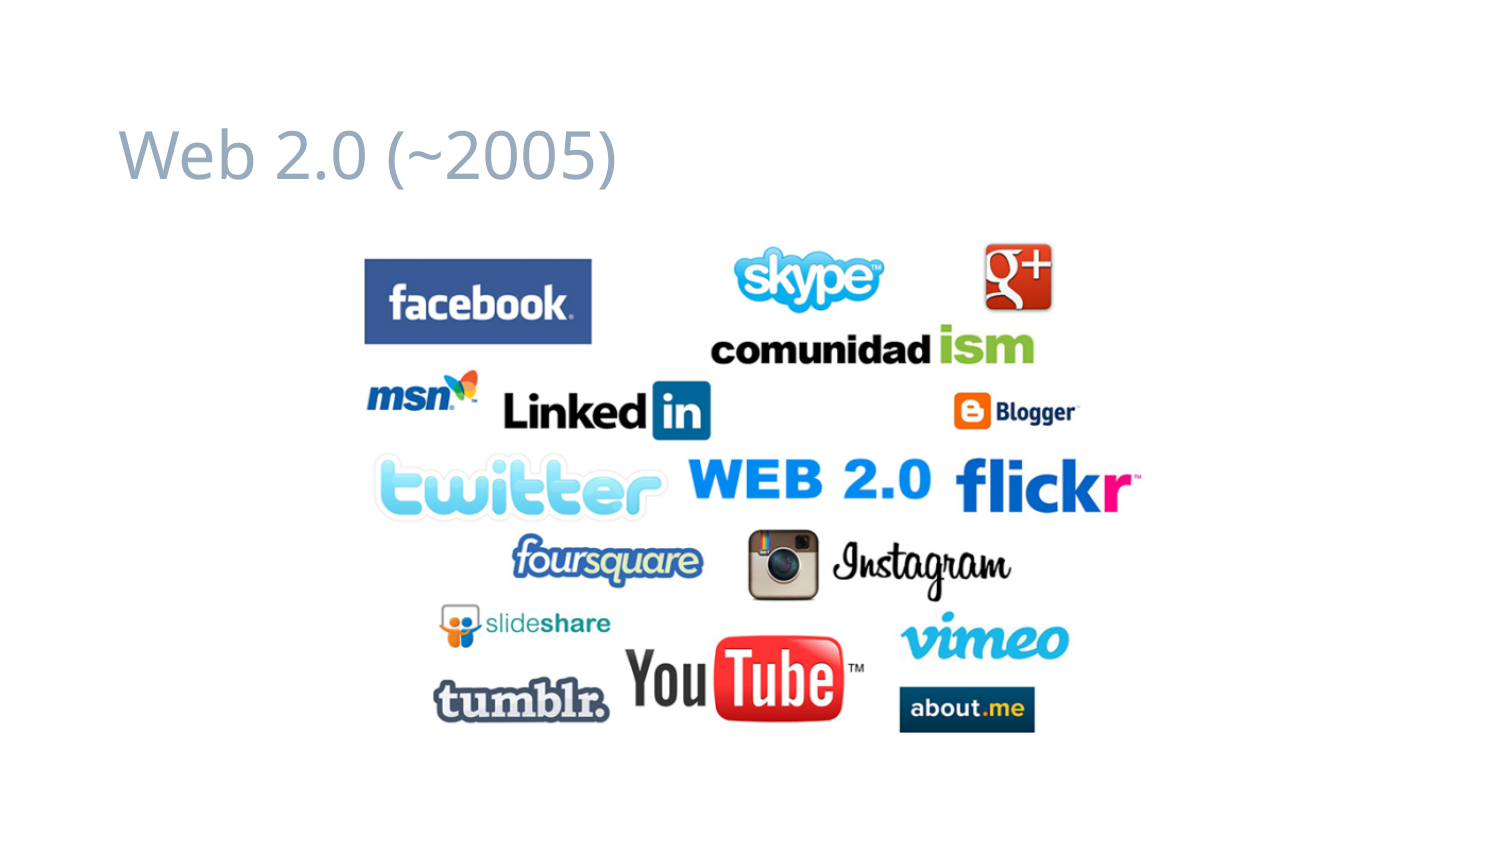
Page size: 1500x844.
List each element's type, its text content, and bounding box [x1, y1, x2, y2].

title Web 2.0 (~2005) [103, 44, 1397, 208]
picture [342, 241, 1158, 733]
